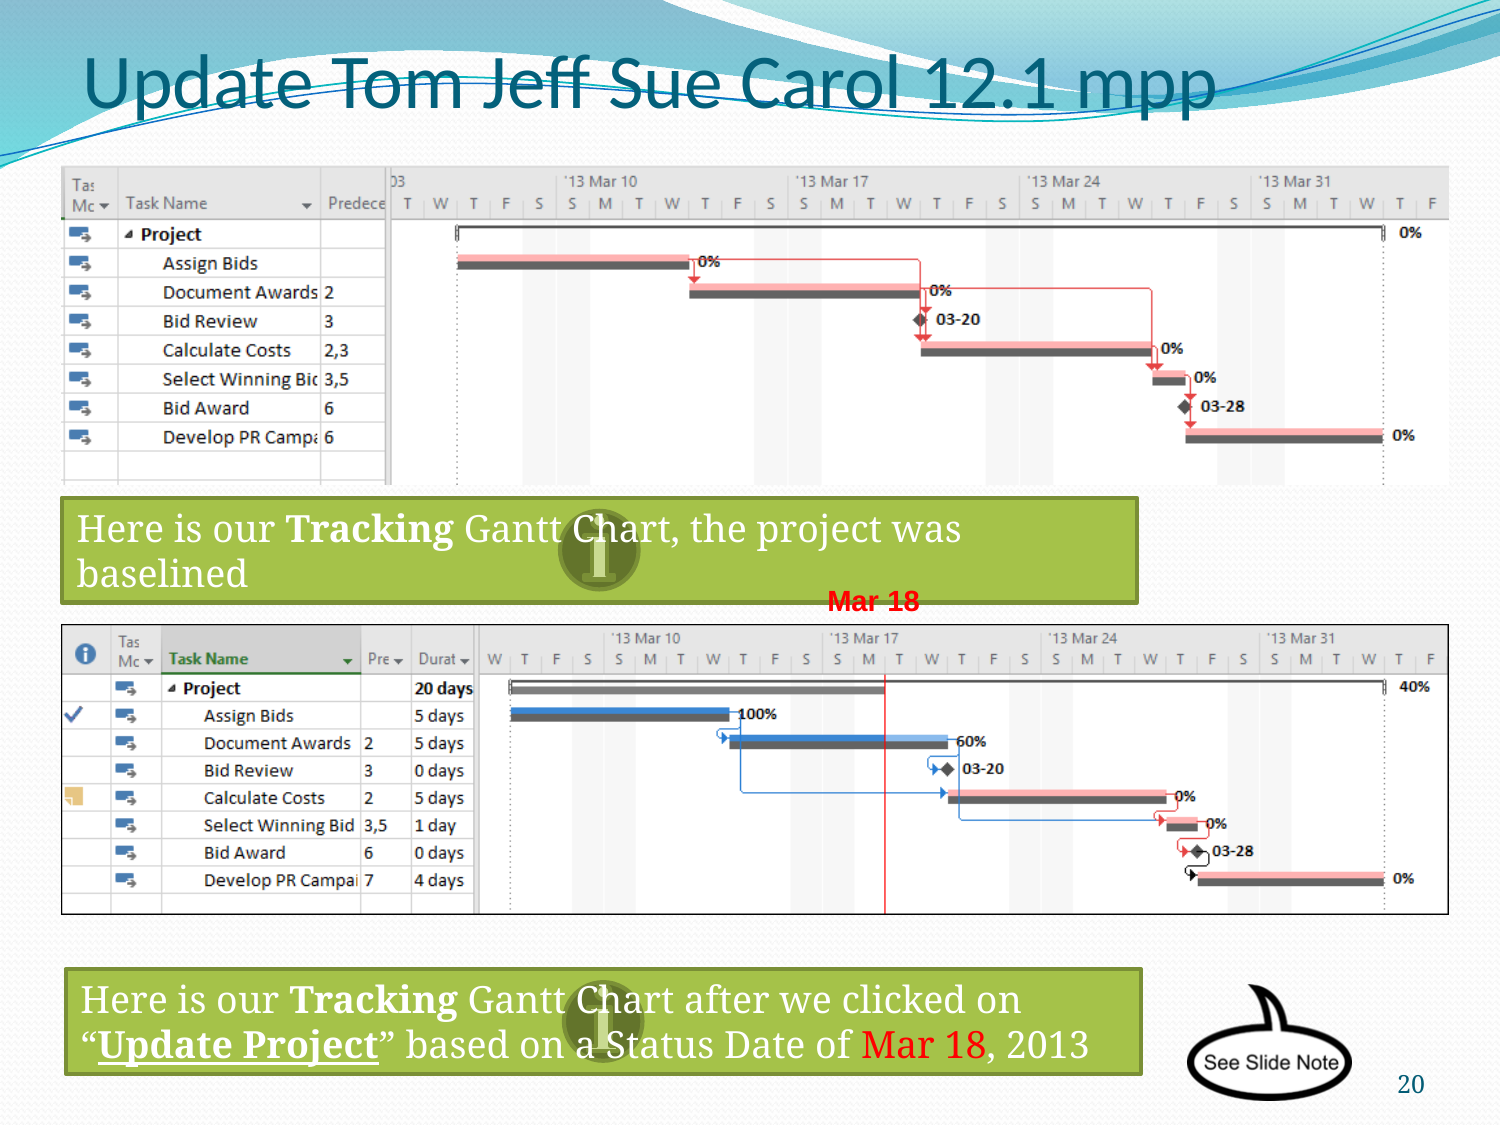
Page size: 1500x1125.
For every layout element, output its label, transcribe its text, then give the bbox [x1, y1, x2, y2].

picture [61, 165, 1449, 486]
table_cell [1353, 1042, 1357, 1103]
title Update Tom Jeff Sue Carol 12.1 mpp [82, 23, 1446, 126]
slide_number 20 [1357, 1042, 1425, 1103]
text_box Here is our Tracking Gantt Chart, the project was baselined [60, 496, 1139, 605]
text_box Mar 18 [812, 574, 938, 623]
text_box Here is our Tracking Gantt Chart after we clicked on “Update Project” based on a Status Date of Mar 18, 2013 [64, 967, 1143, 1076]
picture [61, 624, 1449, 915]
picture [1187, 984, 1352, 1101]
